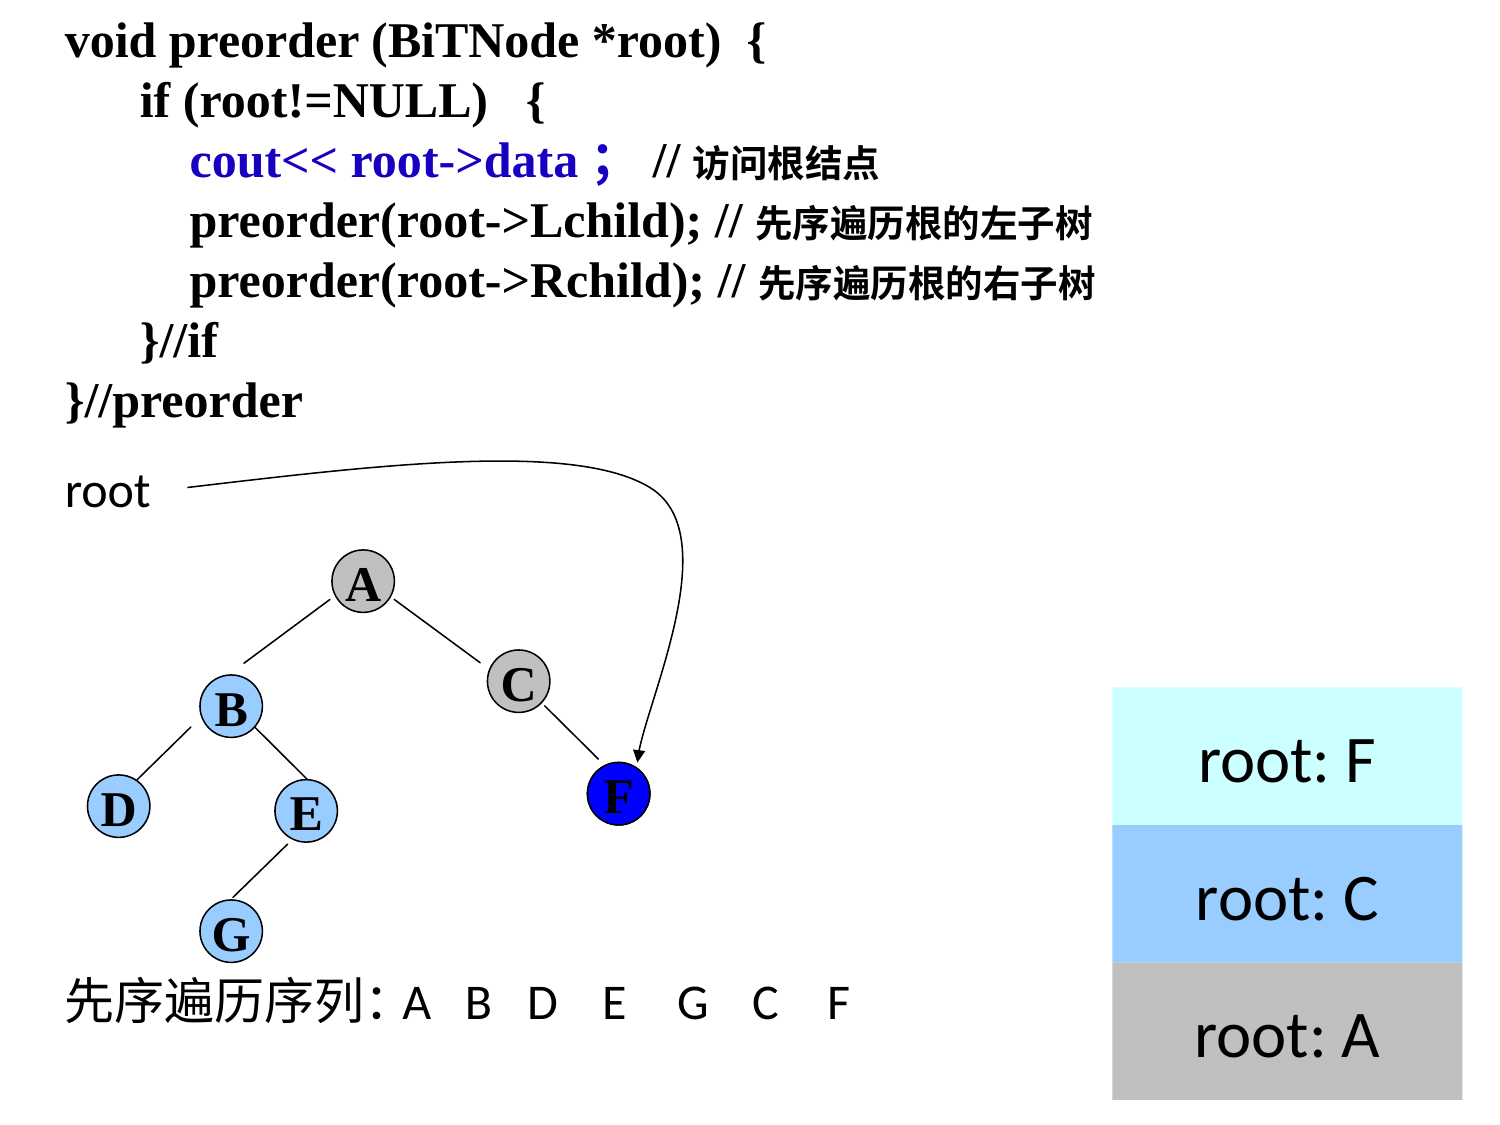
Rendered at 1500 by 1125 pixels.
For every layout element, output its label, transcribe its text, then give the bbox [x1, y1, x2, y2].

text_box C [737, 962, 800, 1038]
text_box D [87, 774, 150, 838]
text_box 先序遍历序列： [50, 962, 387, 1038]
text_box G [662, 962, 725, 1038]
text_box C [487, 672, 540, 713]
text_box B [449, 962, 512, 1038]
text_box root: C [1112, 825, 1463, 963]
text_box root: A [1112, 963, 1463, 1100]
text_box B [199, 674, 263, 738]
text_box root: F [1112, 687, 1463, 825]
text_box E [274, 779, 338, 843]
text_box G [199, 899, 263, 962]
text_box A [387, 962, 449, 1038]
text_box E [587, 962, 650, 1038]
text_box A [331, 577, 381, 613]
text_box F [587, 762, 650, 825]
text_box D [512, 962, 575, 1038]
text_box F [812, 962, 875, 1038]
text_box void preorder (BiTNode *root) { if (root!=NULL) { cout<< root->data；//访问根结点 preorder(root->Lchild); //先序遍历根的左子树 preorder(root->Rchild); //先序遍历根的右子树 }//if }//preorder [0, 0, 1138, 495]
text_box root [49, 449, 200, 525]
text_box [187, 460, 683, 763]
